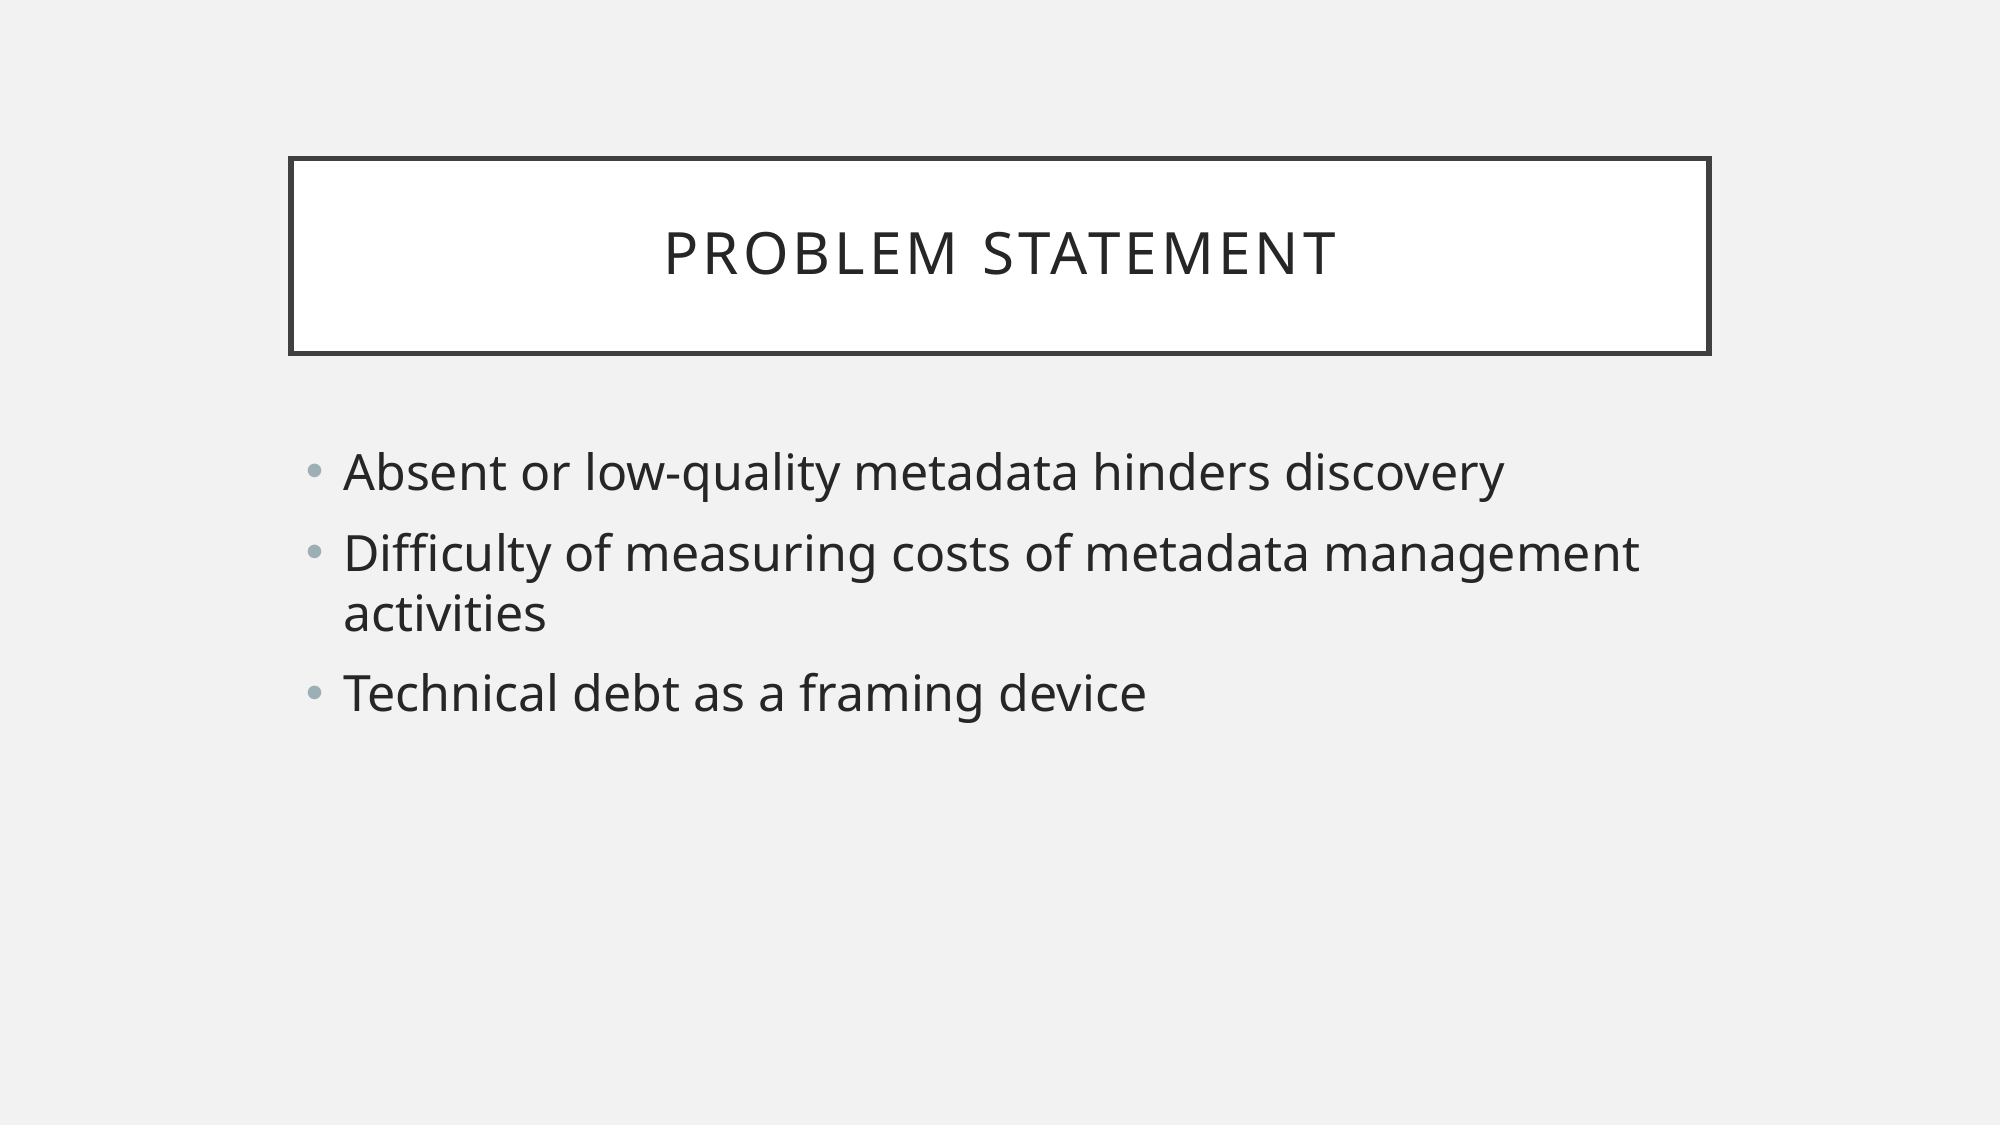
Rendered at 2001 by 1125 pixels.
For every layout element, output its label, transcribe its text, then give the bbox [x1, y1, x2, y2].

title Problem statement [288, 156, 1712, 356]
list Absent or low-quality metadata hinders discovery Difficulty of measuring costs of metadata management activities Technical debt as a framing device [290, 432, 1710, 942]
